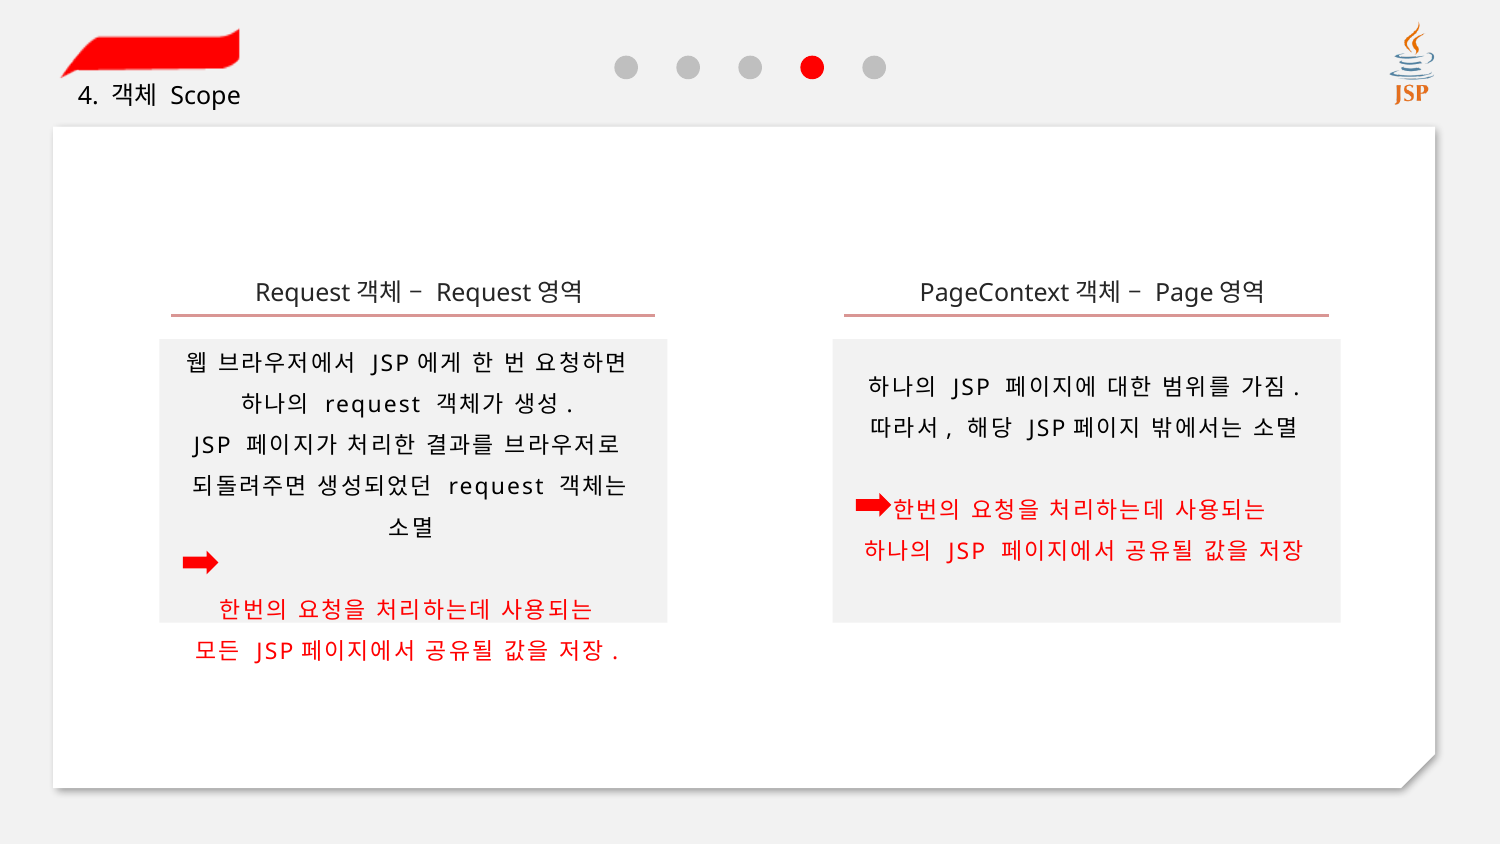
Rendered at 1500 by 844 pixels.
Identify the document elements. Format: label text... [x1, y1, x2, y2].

text_box [612, 53, 641, 82]
picture [1387, 19, 1436, 107]
text_box [660, 337, 669, 625]
text_box 4. 객체 Scope [41, 71, 278, 117]
text_box 웹 브라우저에서 JSP에게 한 번 요청하면 하나의 request 객체가 생성. JSP 페이지가 처리한 결과를 브라우저로 되돌려주면 생성되었던 request 객체는 소멸 한번의 요청을 처리하는데 사용되는 모든 JSP페이지에서 공유될 값을 저장. [162, 327, 660, 754]
text_box [853, 491, 894, 519]
text_box Request객체 – Request영역 [169, 266, 669, 318]
text_box [798, 53, 827, 82]
text_box [50, 124, 1438, 791]
text_box [860, 53, 889, 82]
picture [52, 19, 266, 91]
text_box [831, 337, 1343, 625]
text_box [674, 53, 703, 82]
text_box [180, 548, 221, 577]
text_box 하나의 JSP 페이지에 대한 범위를 가짐. 따라서, 해당 JSP페이지 밖에서는 소멸 한번의 요청을 처리하는데 사용되는 하나의 JSP 페이지에서 공유될 값을 저장 [836, 350, 1333, 695]
text_box PageContext객체 – Page영역 [842, 266, 1343, 318]
text_box [736, 53, 765, 82]
text_box [157, 337, 162, 625]
